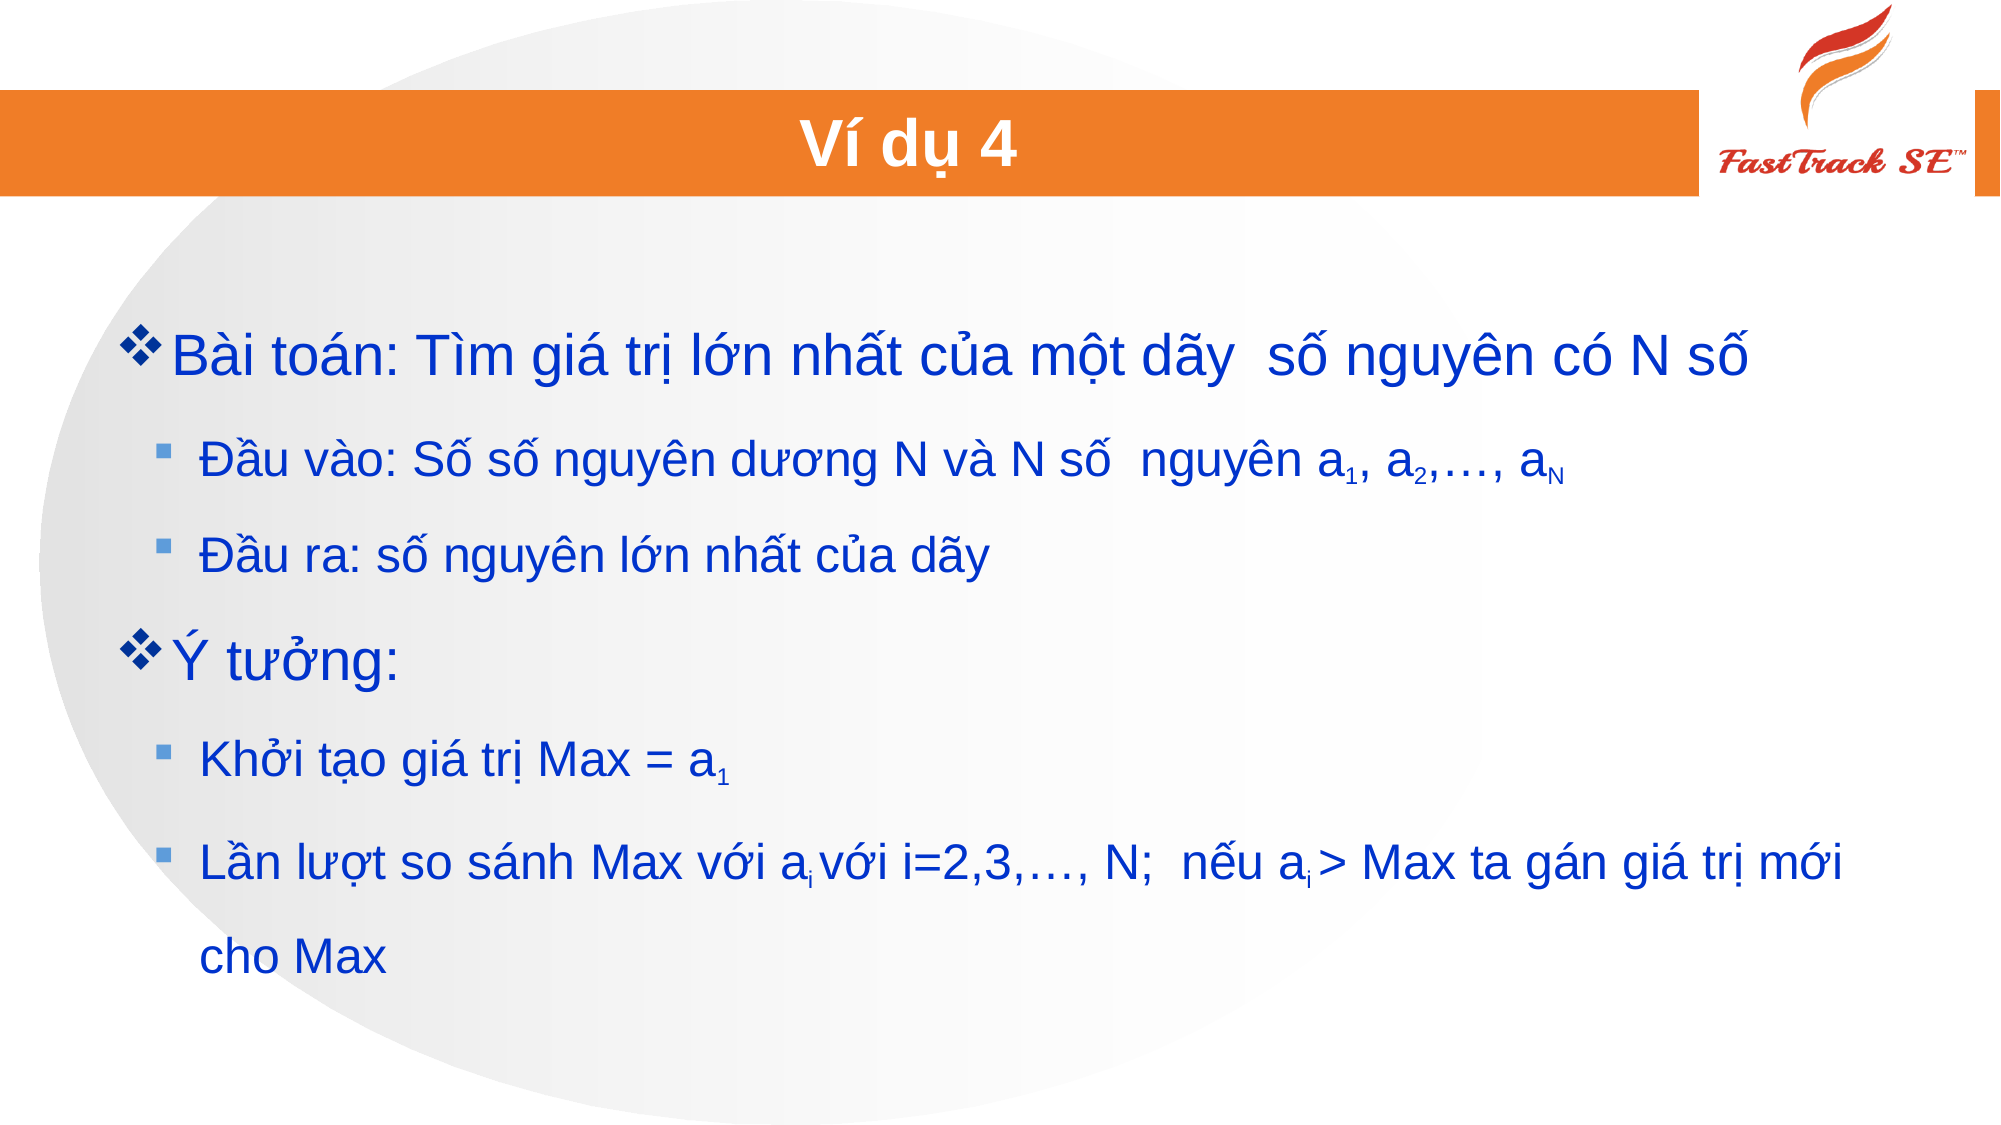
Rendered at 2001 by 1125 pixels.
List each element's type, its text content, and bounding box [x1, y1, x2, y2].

list Bài toán: Tìm giá trị lớn nhất của một dãy số nguyên có N số Đầu vào: Số số nguyên dương N và N số nguyên a1, a2,…, aN Đầu ra: số nguyên lớn nhất của dãy Ý tưởng: Khởi tạo giá trị Max = a1 Lần lượt so sánh Max với ai với i=2,3,…, N; nếu ai > Max ta gán giá trị mới cho Max [99, 275, 1909, 1038]
title Ví dụ 4 [249, 99, 1567, 180]
picture [1700, 0, 1975, 192]
